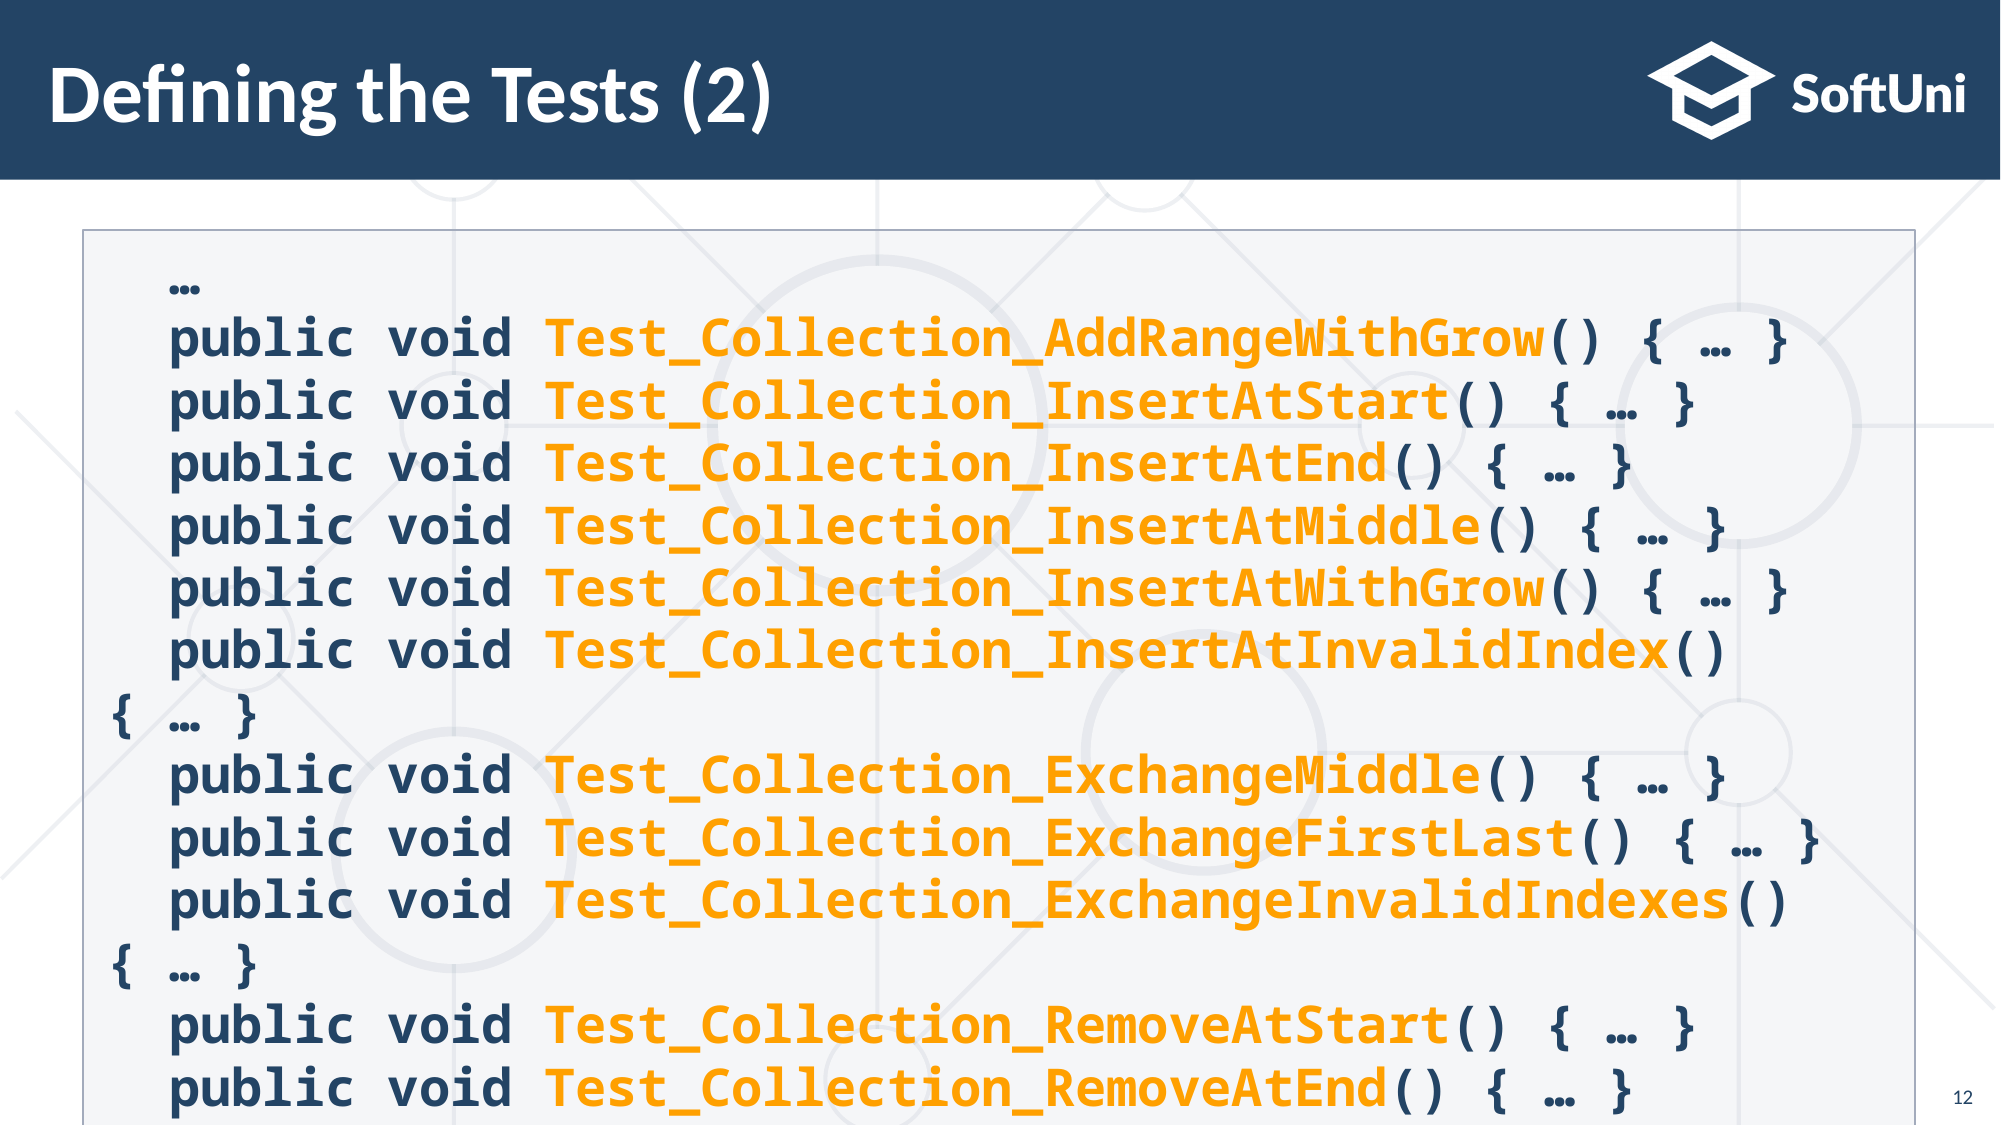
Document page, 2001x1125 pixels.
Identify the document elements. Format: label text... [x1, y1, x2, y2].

slide_number 12 [1927, 1067, 1989, 1117]
title Defining the Tests (2) [31, 16, 1625, 162]
text_box … public void Test_Collection_AddRangeWithGrow() { … } public void Test_Collection_InsertAtStart() { … } public void Test_Collection_InsertAtEnd() { … } public void Test_Collection_InsertAtMiddle() { … } public void Test_Collection_InsertAtWithGrow() { … } public void Test_Collection_InsertAtInvalidIndex() { … } public void Test_Collection_ExchangeMiddle() { … } public void Test_Collection_ExchangeFirstLast() { … } public void Test_Collection_ExchangeInvalidIndexes() { … } public void Test_Collection_RemoveAtStart() { … } public void Test_Collection_RemoveAtEnd() { … } … [83, 230, 1916, 1125]
